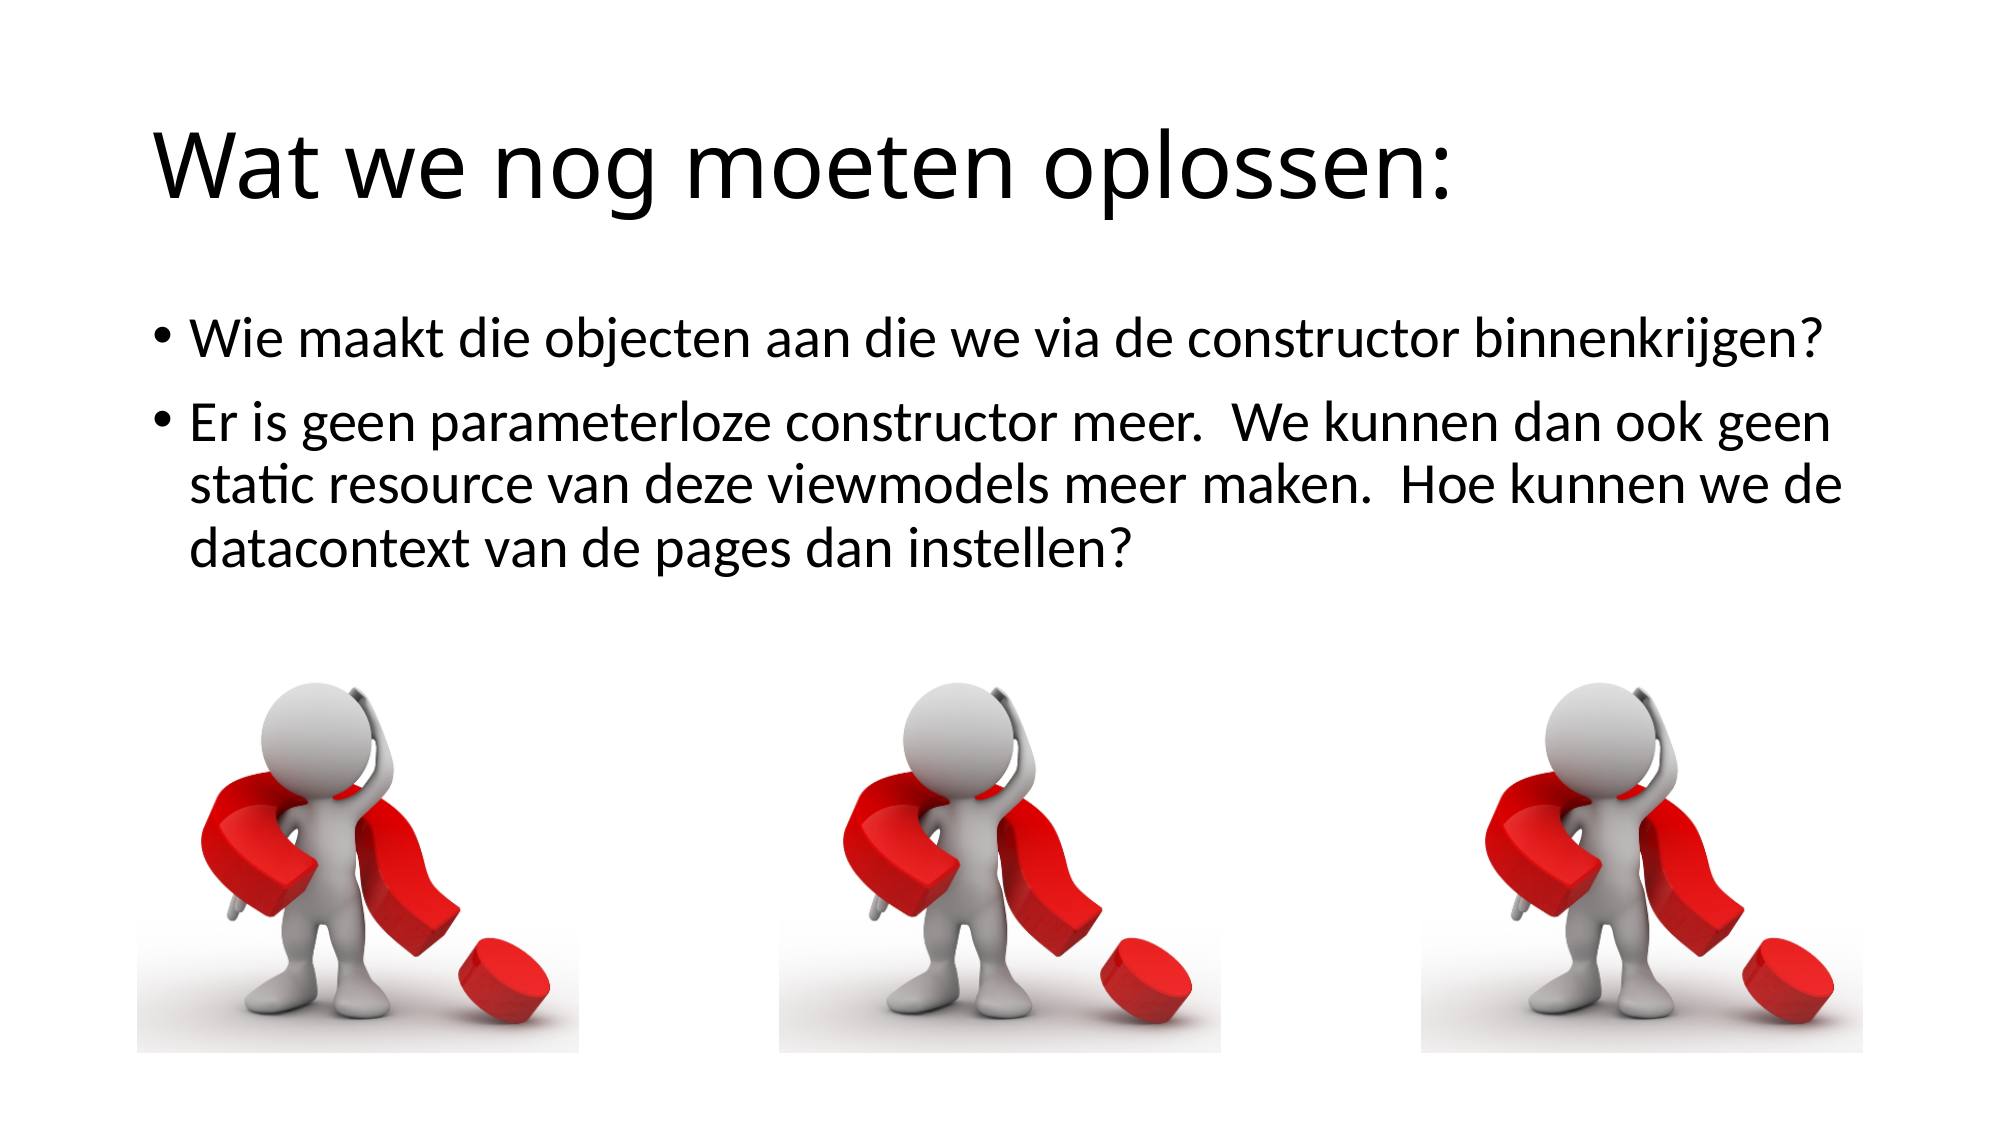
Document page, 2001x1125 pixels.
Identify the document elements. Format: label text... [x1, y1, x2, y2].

list Wie maakt die objecten aan die we via de constructor binnenkrijgen? Er is geen parameterloze constructor meer. We kunnen dan ook geen static resource van deze viewmodels meer maken. Hoe kunnen we de datacontext van de pages dan instellen? [137, 299, 1863, 1014]
picture [137, 631, 579, 1053]
title Wat we nog moeten oplossen: [137, 59, 1863, 278]
picture [1421, 631, 1863, 1053]
picture [779, 631, 1221, 1053]
